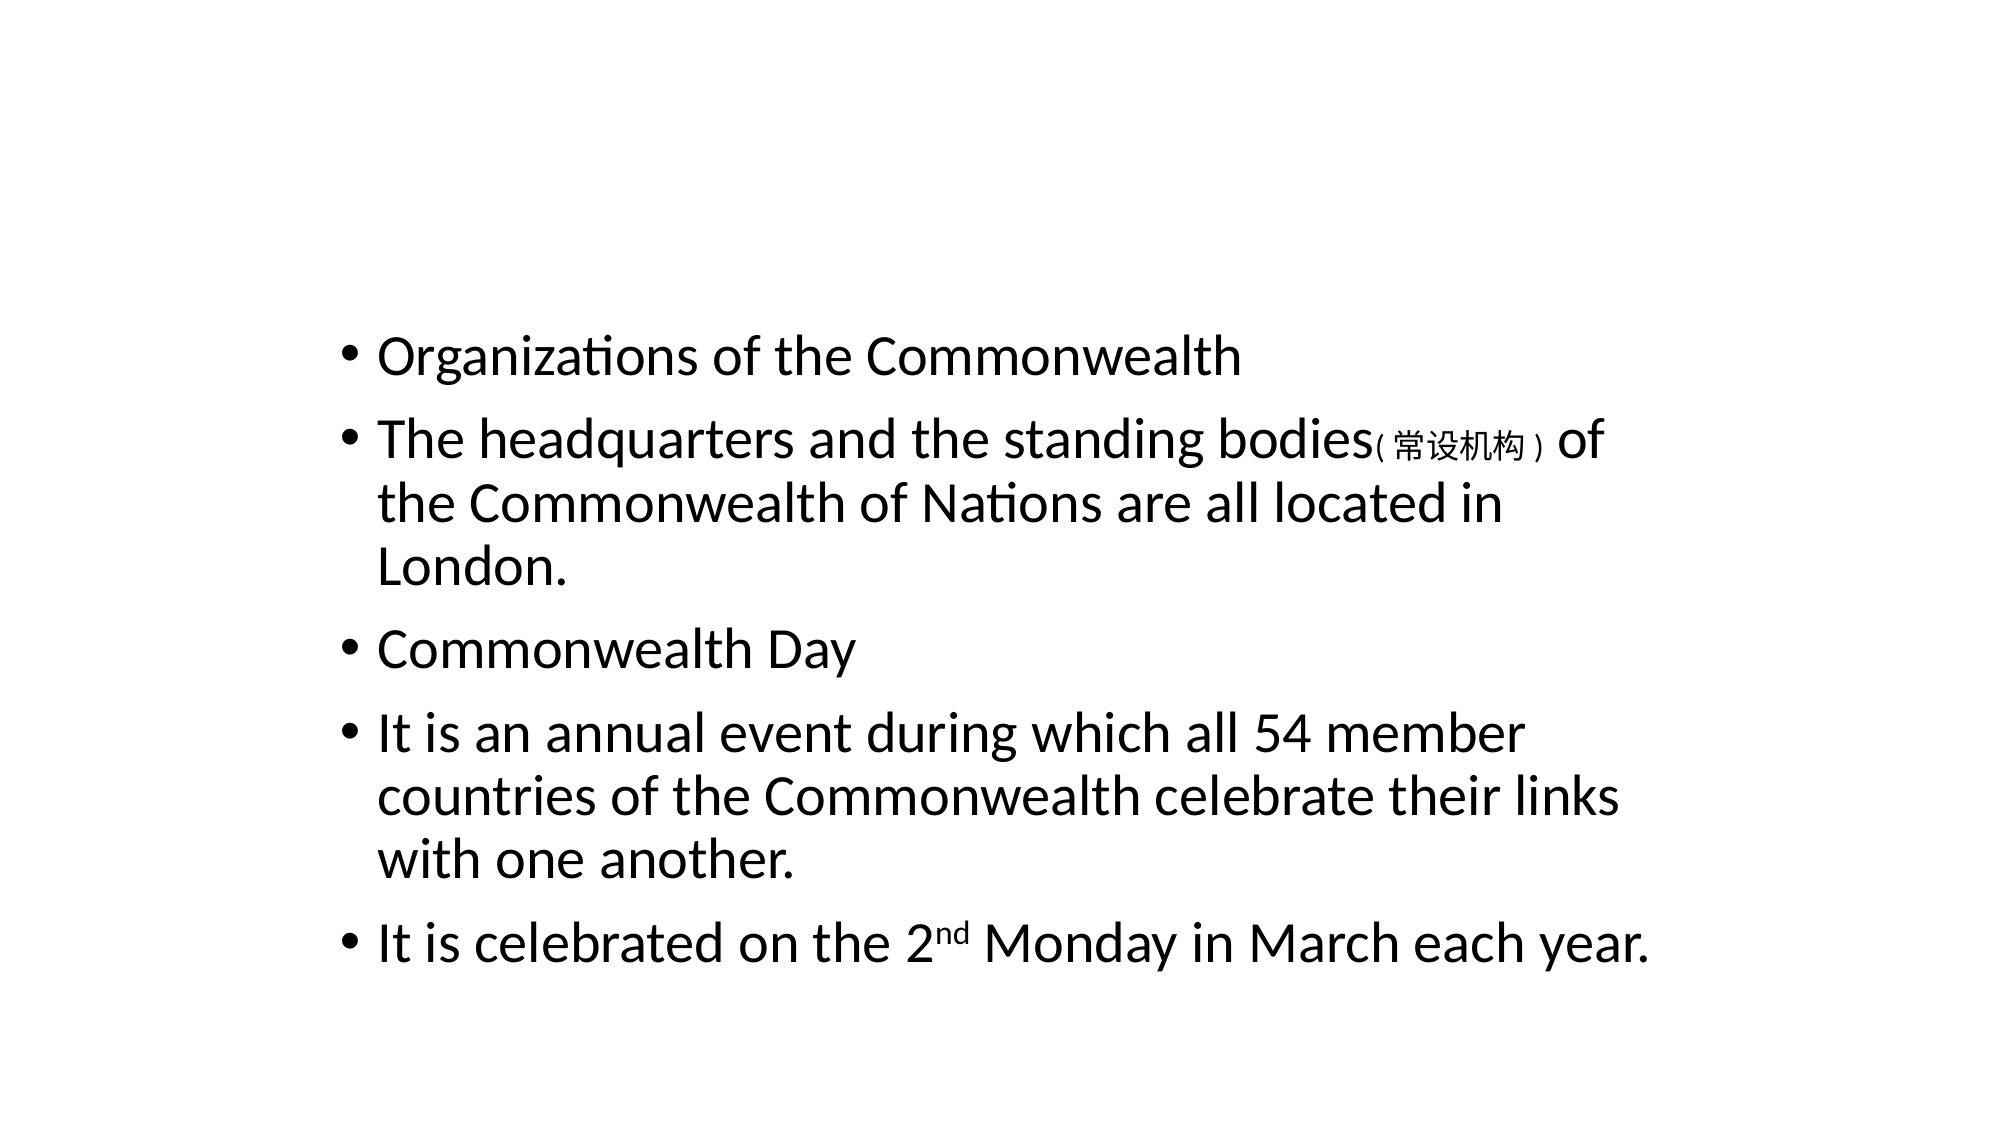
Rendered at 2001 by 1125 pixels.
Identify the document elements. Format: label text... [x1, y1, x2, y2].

list Organizations of the Commonwealth The headquarters and the standing bodies(常设机构) of the Commonwealth of Nations are all located in London. Commonwealth Day It is an annual event during which all 54 member countries of the Commonwealth celebrate their links with one another. It is celebrated on the 2nd Monday in March each year. [324, 317, 1675, 1038]
